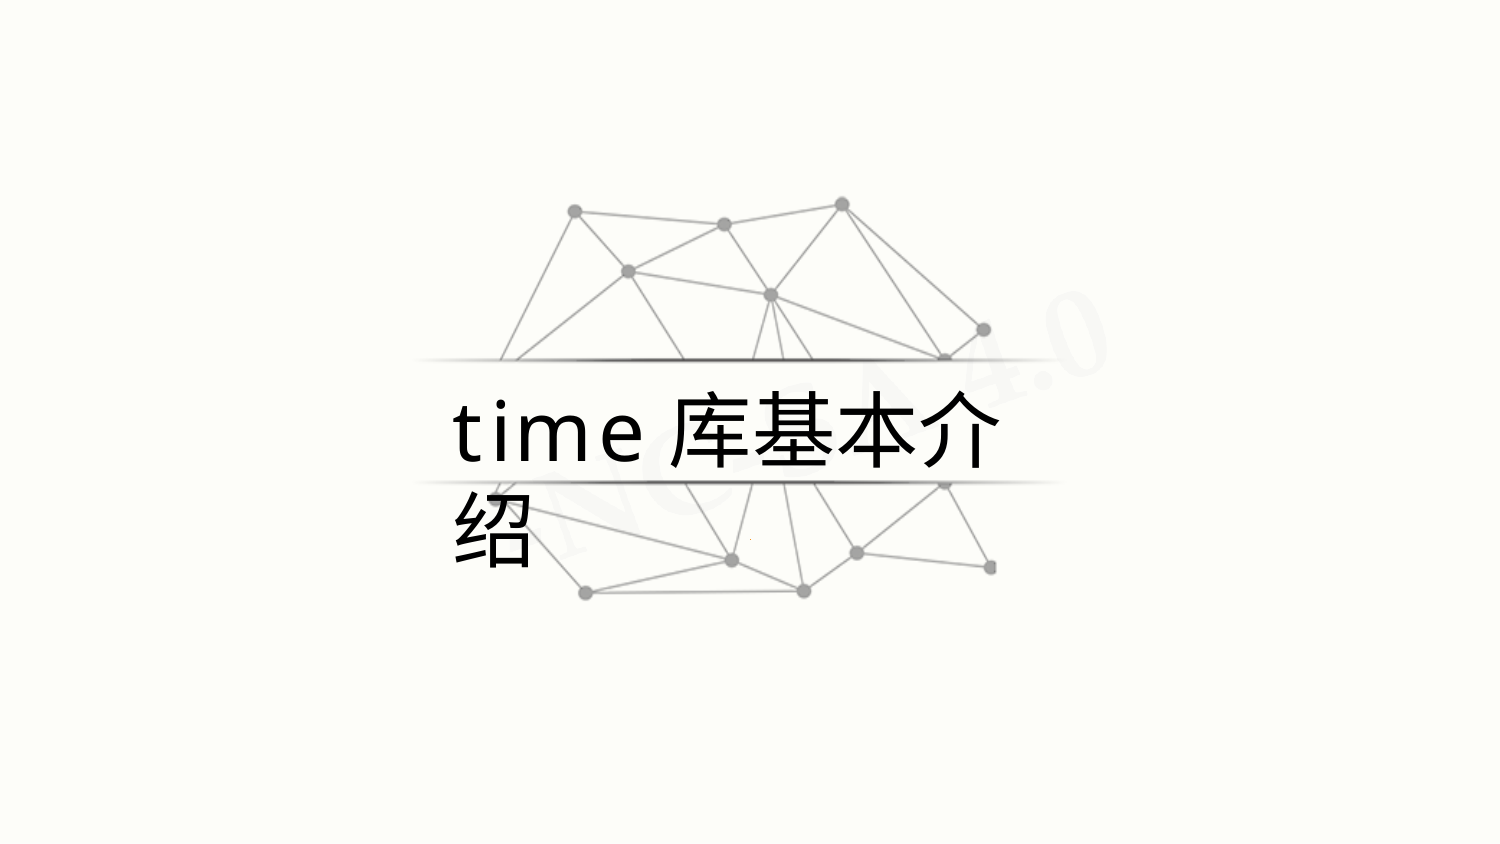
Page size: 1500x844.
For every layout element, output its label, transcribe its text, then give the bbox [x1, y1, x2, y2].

text_box [312, 173, 1128, 663]
title time库基本介绍 [450, 377, 1050, 578]
